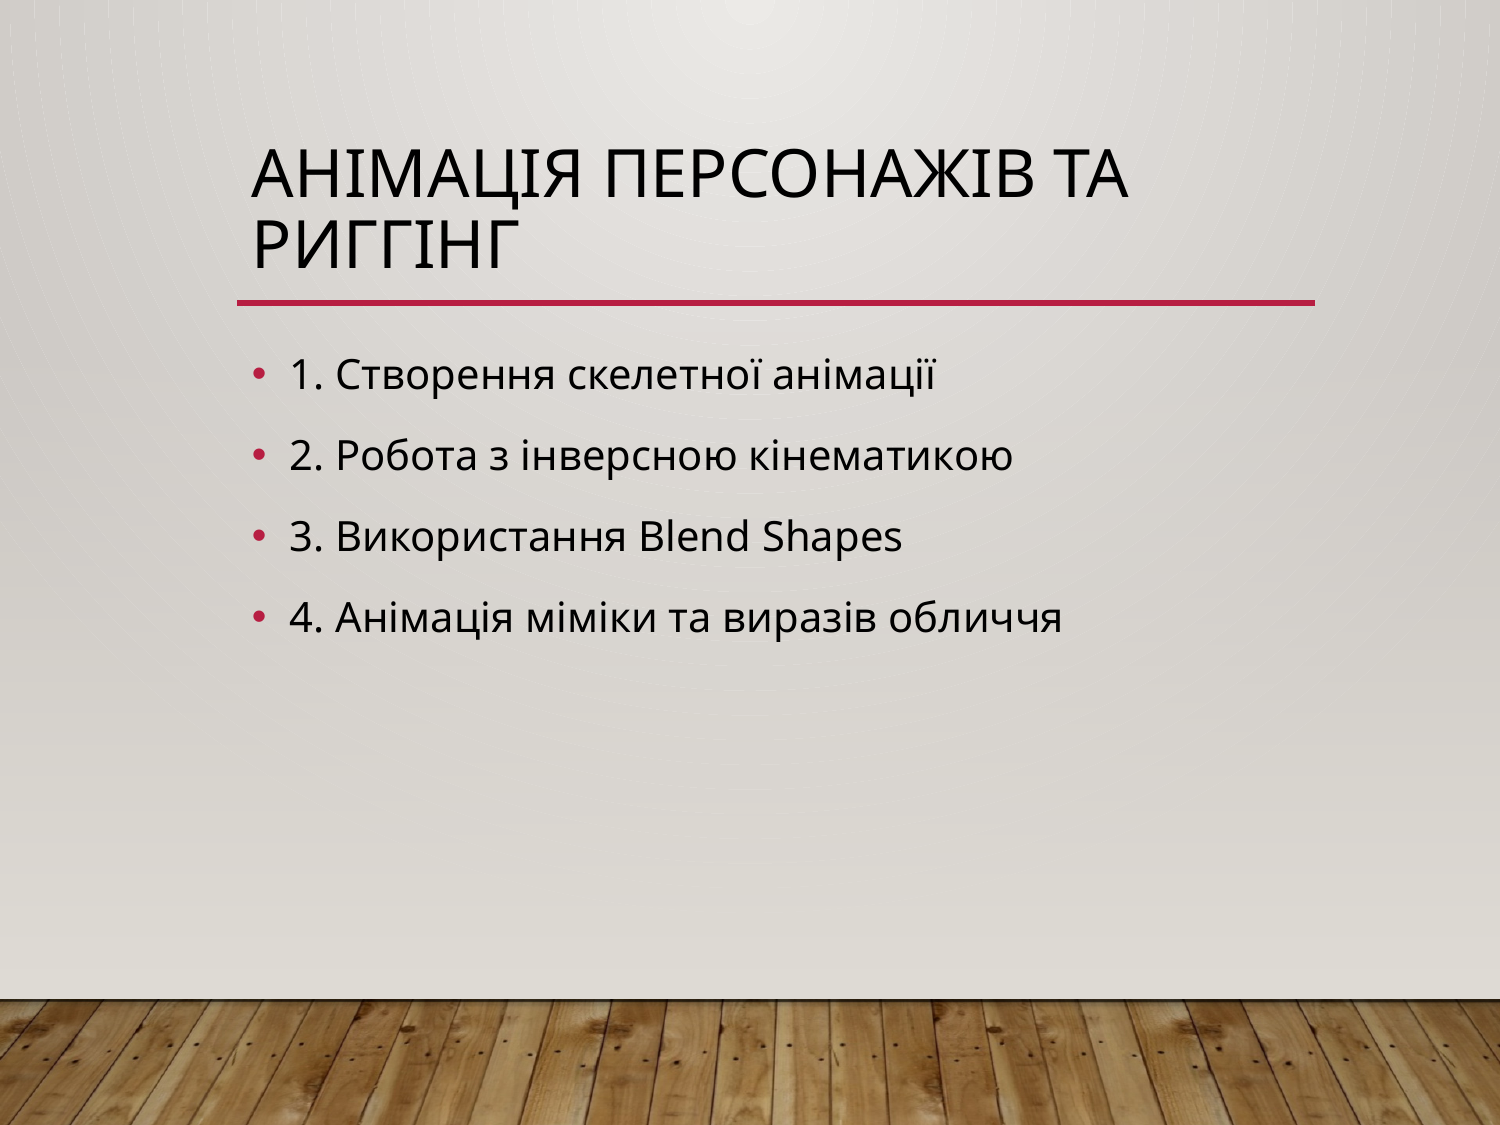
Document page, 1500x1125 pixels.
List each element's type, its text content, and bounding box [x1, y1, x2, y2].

picture [0, 999, 1500, 1125]
title Анімація персонажів та риггінг [236, 131, 1315, 305]
list 1. Створення скелетної анімації 2. Робота з інверсною кінематикою 3. Використання Blend Shapes 4. Анімація міміки та виразів обличчя [236, 330, 1315, 897]
